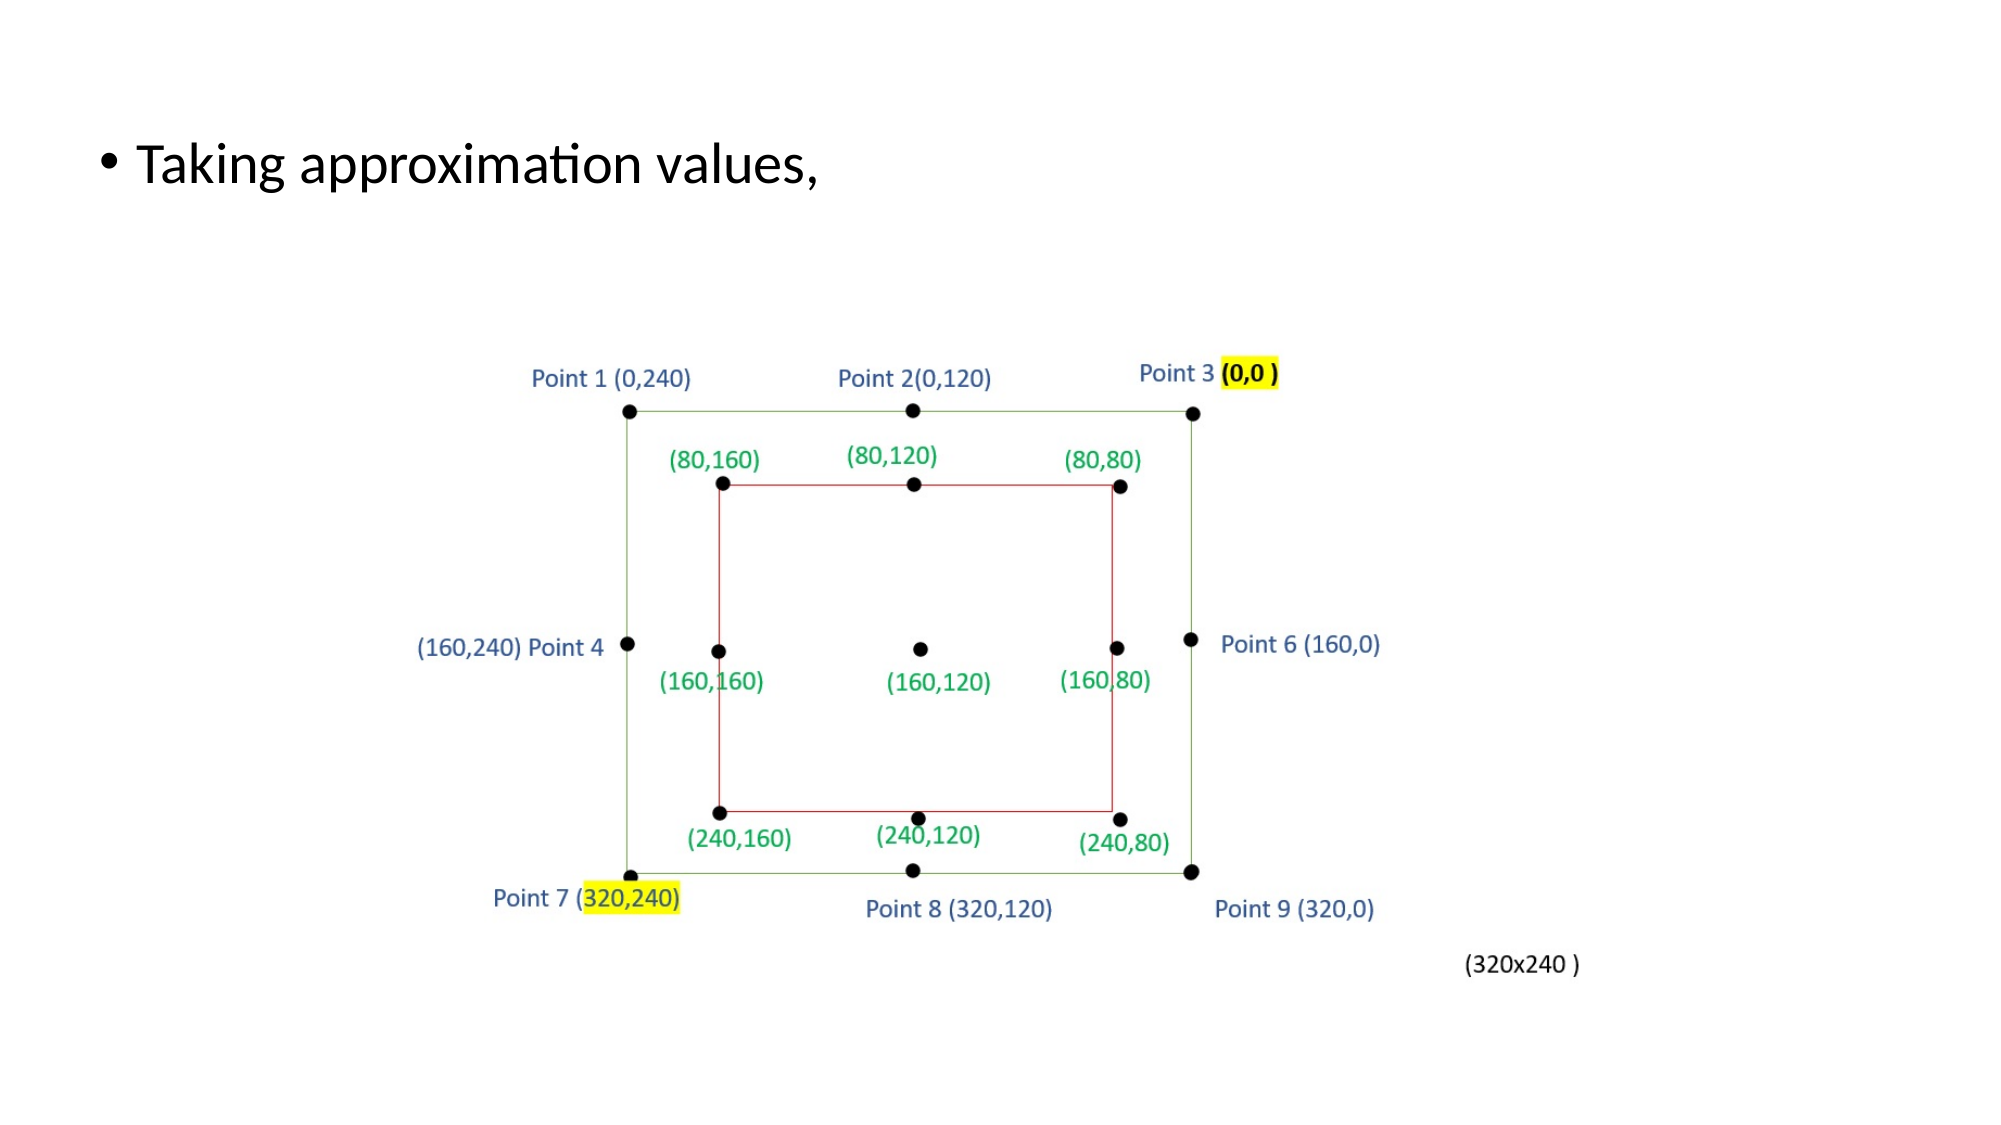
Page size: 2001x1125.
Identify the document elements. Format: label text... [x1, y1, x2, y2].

list Taking approximation values, [84, 125, 1863, 1014]
picture [380, 298, 1623, 1003]
